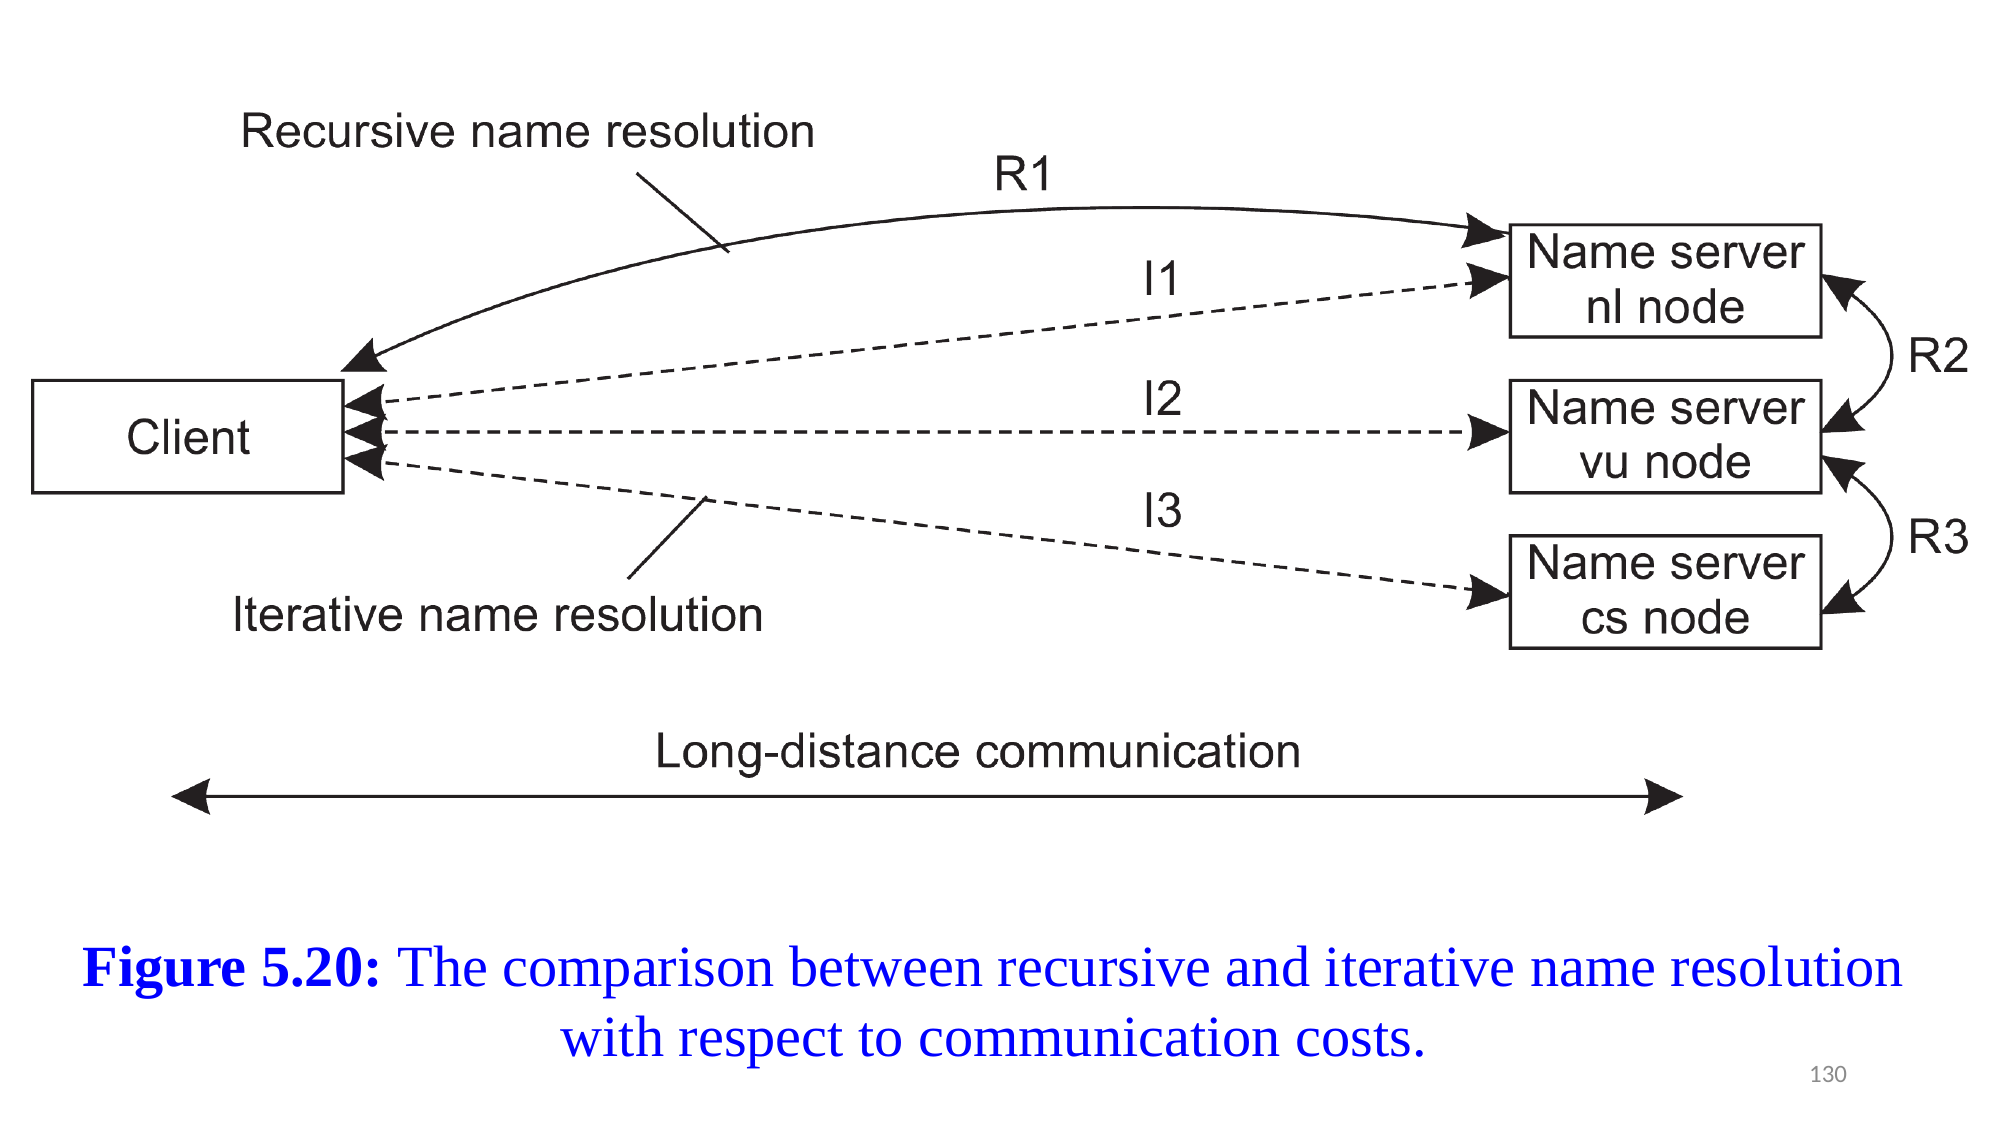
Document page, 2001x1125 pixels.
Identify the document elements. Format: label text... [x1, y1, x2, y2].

text_box Figure 5.20: The comparison between recursive and iterative name resolution with respect to communication costs. [29, 921, 1959, 1076]
slide_number 130 [1412, 1076, 1863, 1103]
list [29, 106, 1971, 819]
